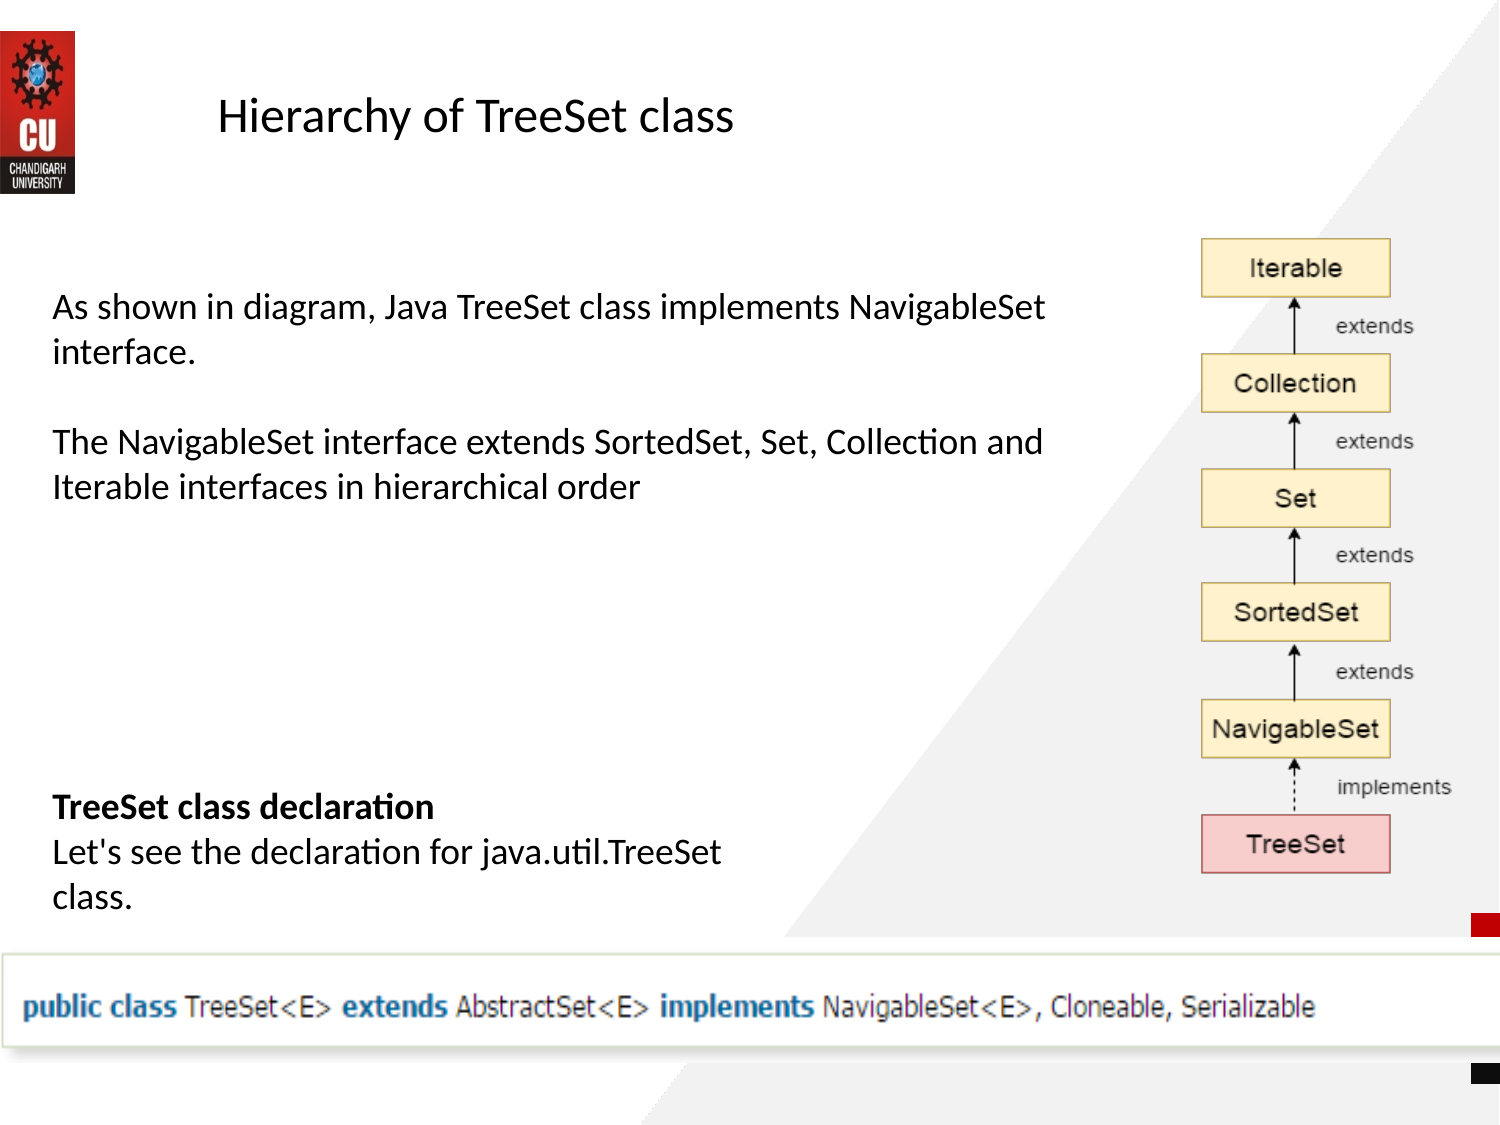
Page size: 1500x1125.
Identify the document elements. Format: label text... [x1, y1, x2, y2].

text_box TreeSet class declaration Let's see the declaration for java.util.TreeSet class. [37, 774, 788, 925]
text_box As shown in diagram, Java TreeSet class implements NavigableSet interface. The NavigableSet interface extends SortedSet, Set, Collection and Iterable interfaces in hierarchical order [37, 274, 1100, 515]
picture [0, 0, 1500, 1125]
text_box Hierarchy of TreeSet class [202, 74, 750, 150]
